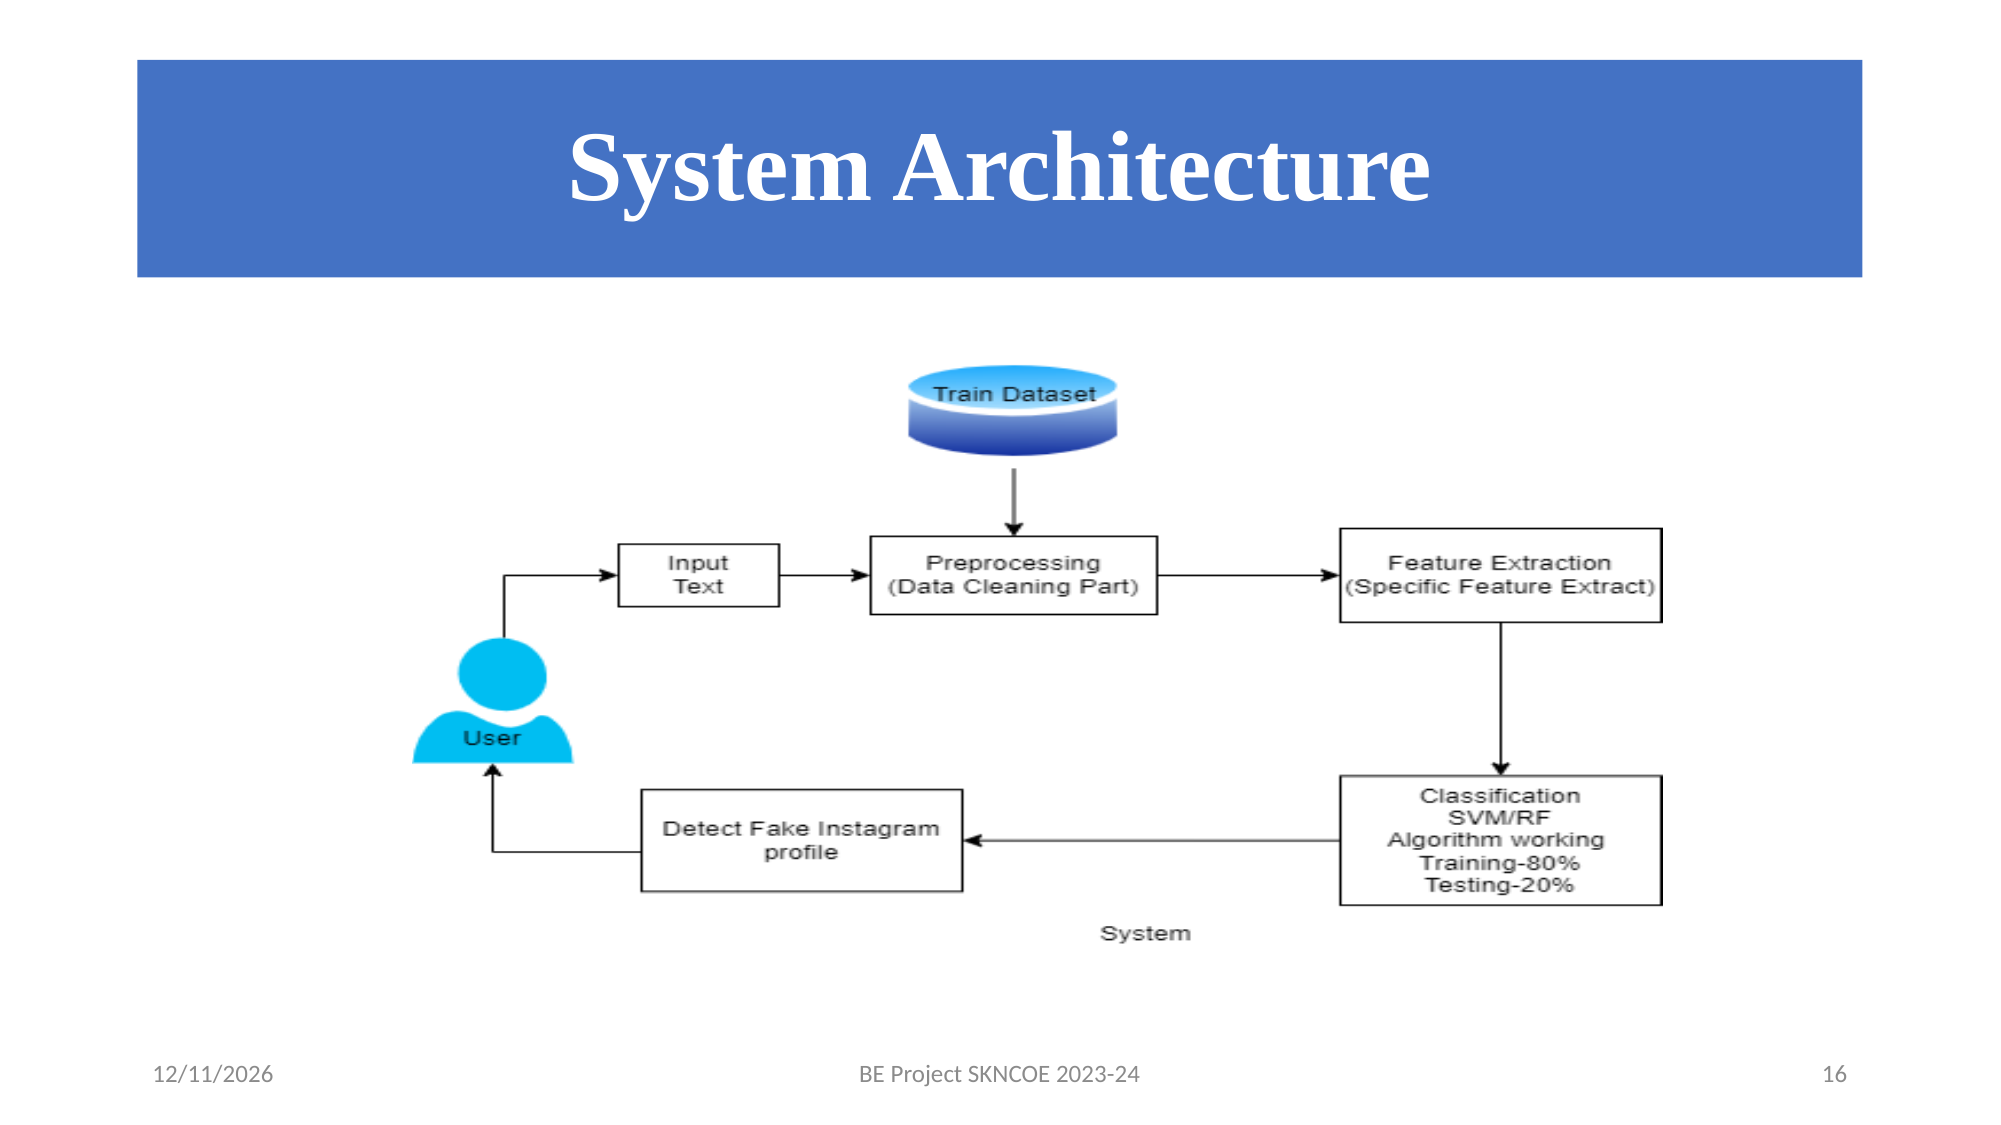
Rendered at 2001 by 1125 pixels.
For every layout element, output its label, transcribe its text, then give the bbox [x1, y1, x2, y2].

slide_number 16 [1412, 1042, 1863, 1103]
title System Architecture [137, 59, 1863, 278]
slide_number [137, 1042, 588, 1103]
footer BE Project SKNCOE 2023-24 [662, 1042, 1338, 1103]
picture [412, 353, 1663, 950]
